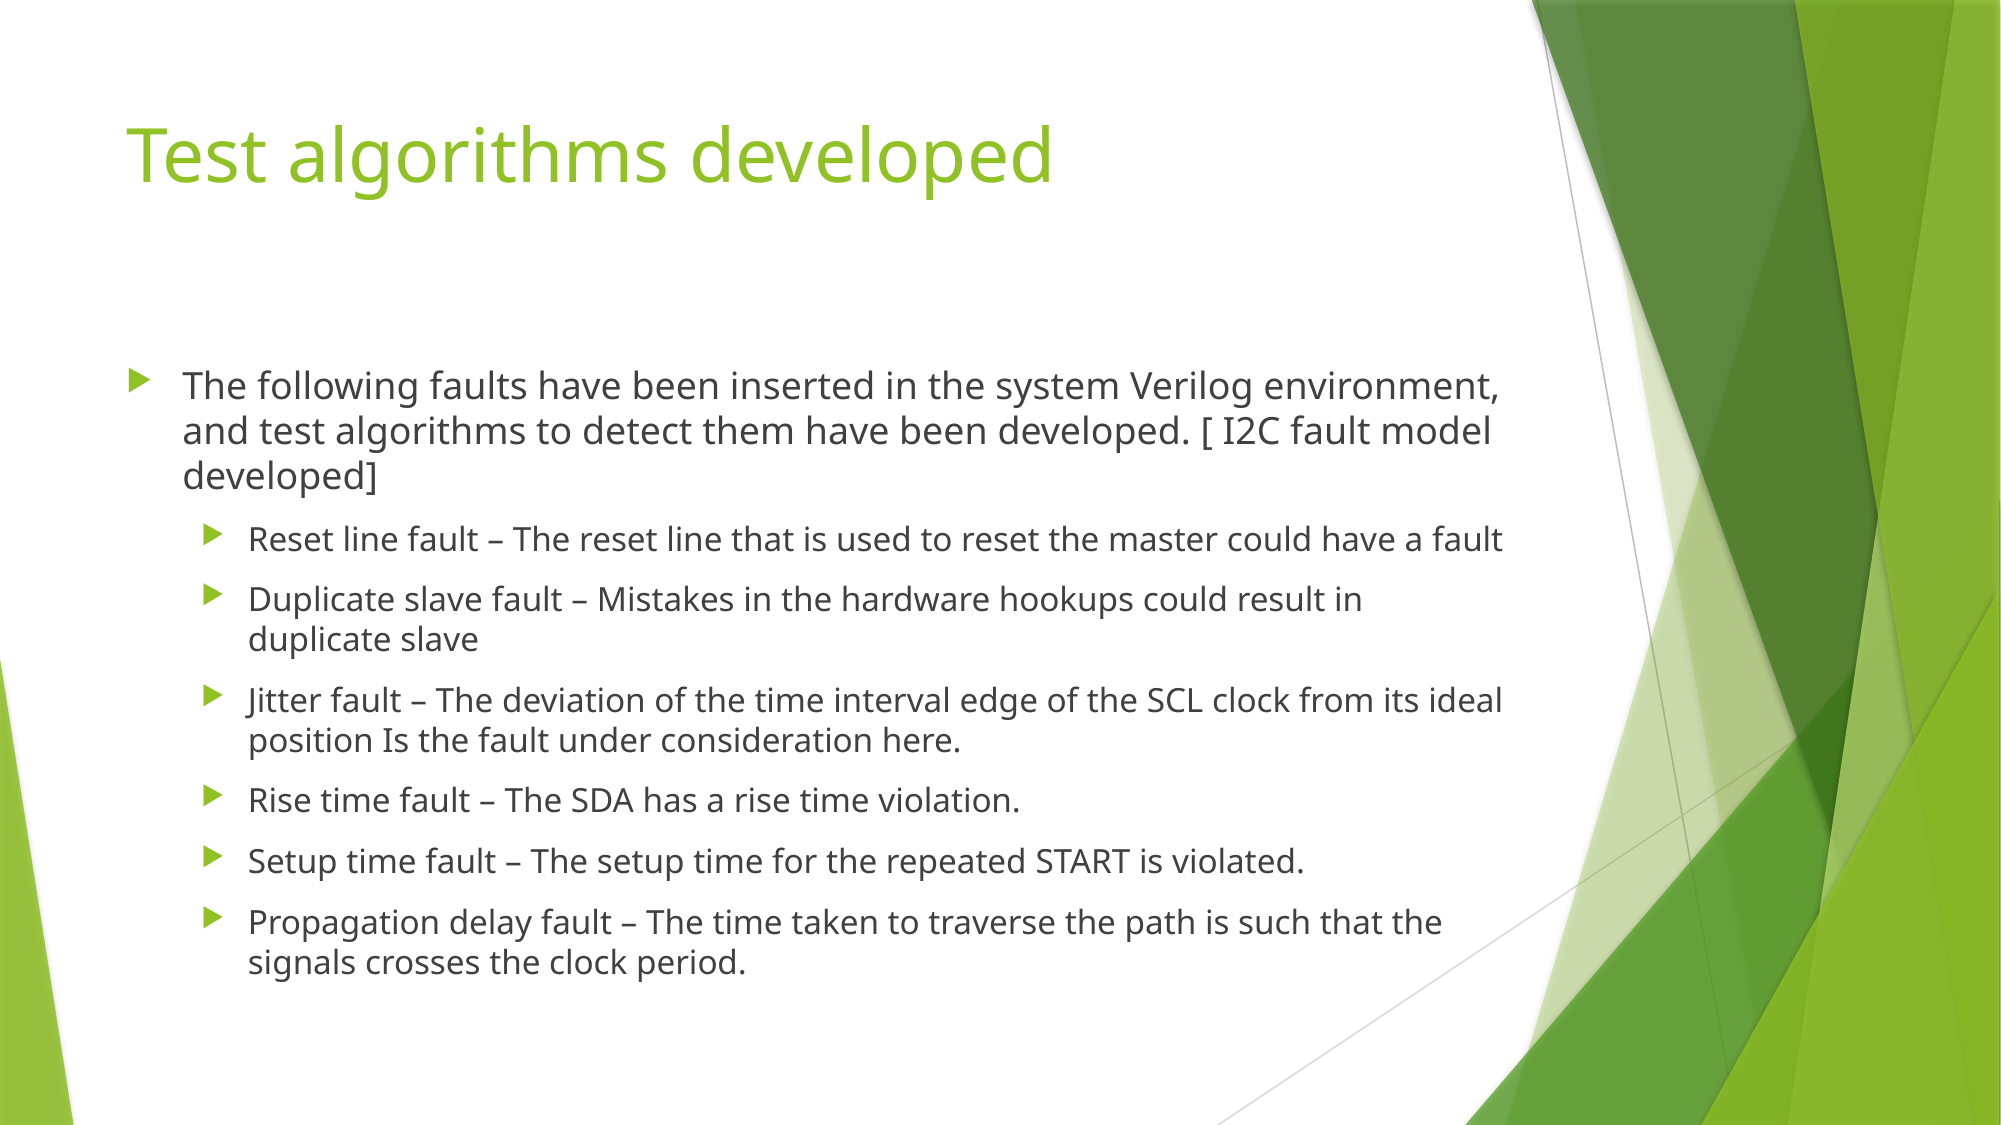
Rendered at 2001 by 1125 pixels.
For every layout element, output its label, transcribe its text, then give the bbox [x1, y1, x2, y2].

title Test algorithms developed [111, 99, 1522, 317]
list The following faults have been inserted in the system Verilog environment, and test algorithms to detect them have been developed. [ I2C fault model developed] Reset line fault – The reset line that is used to reset the master could have a fault Duplicate slave fault – Mistakes in the hardware hookups could result in duplicate slave Jitter fault – The deviation of the time interval edge of the SCL clock from its ideal position Is the fault under consideration here. Rise time fault – The SDA has a rise time violation. Setup time fault – The setup time for the repeated START is violated. Propagation delay fault – The time taken to traverse the path is such that the signals crosses the clock period. [111, 354, 1522, 992]
